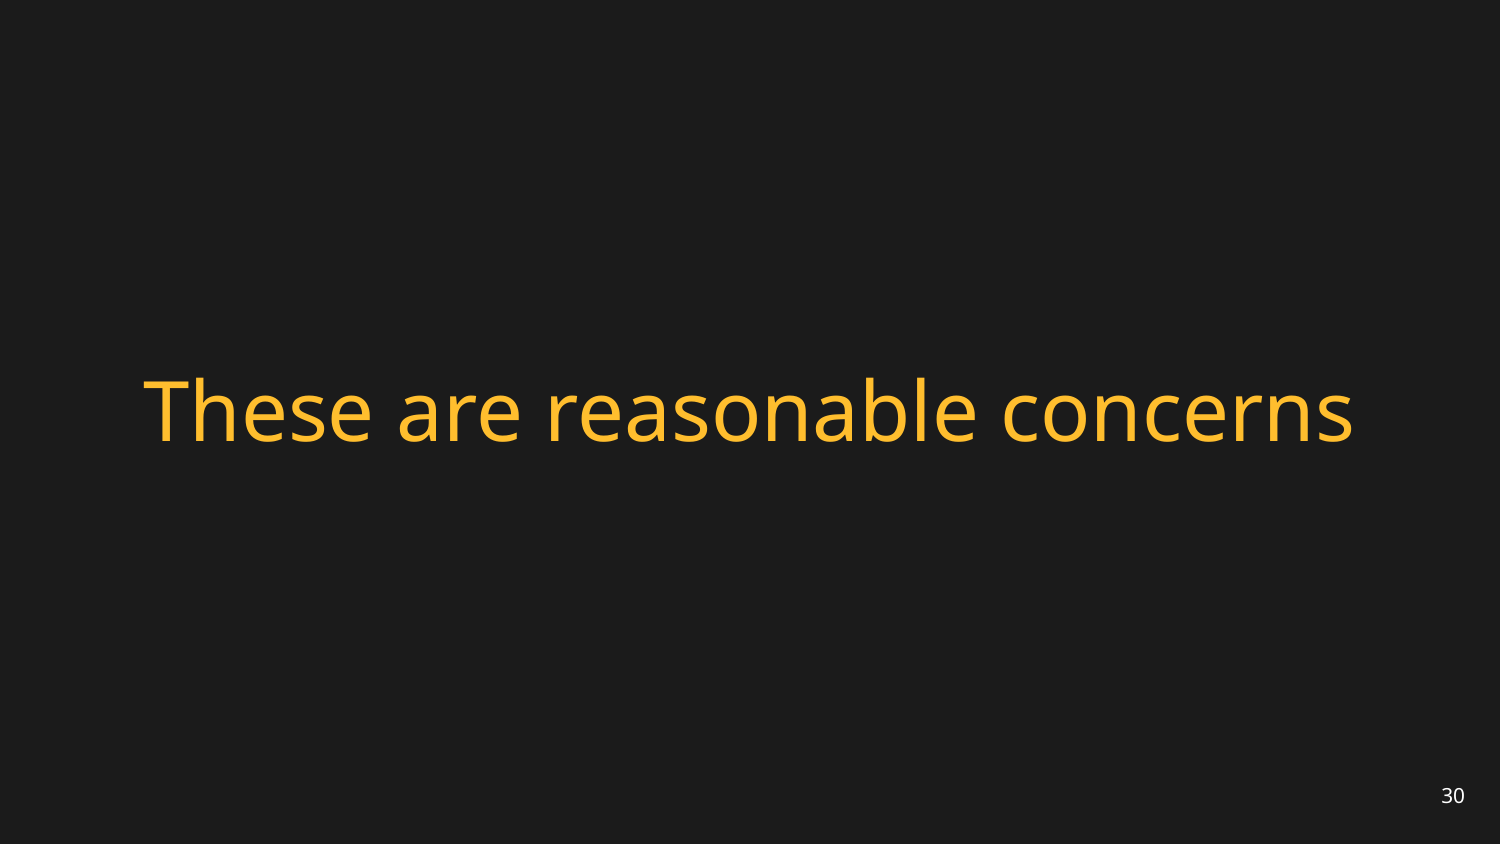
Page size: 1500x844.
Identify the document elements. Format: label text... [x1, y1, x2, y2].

title These are reasonable concerns [51, 72, 1449, 753]
slide_number 30 [1389, 764, 1480, 830]
